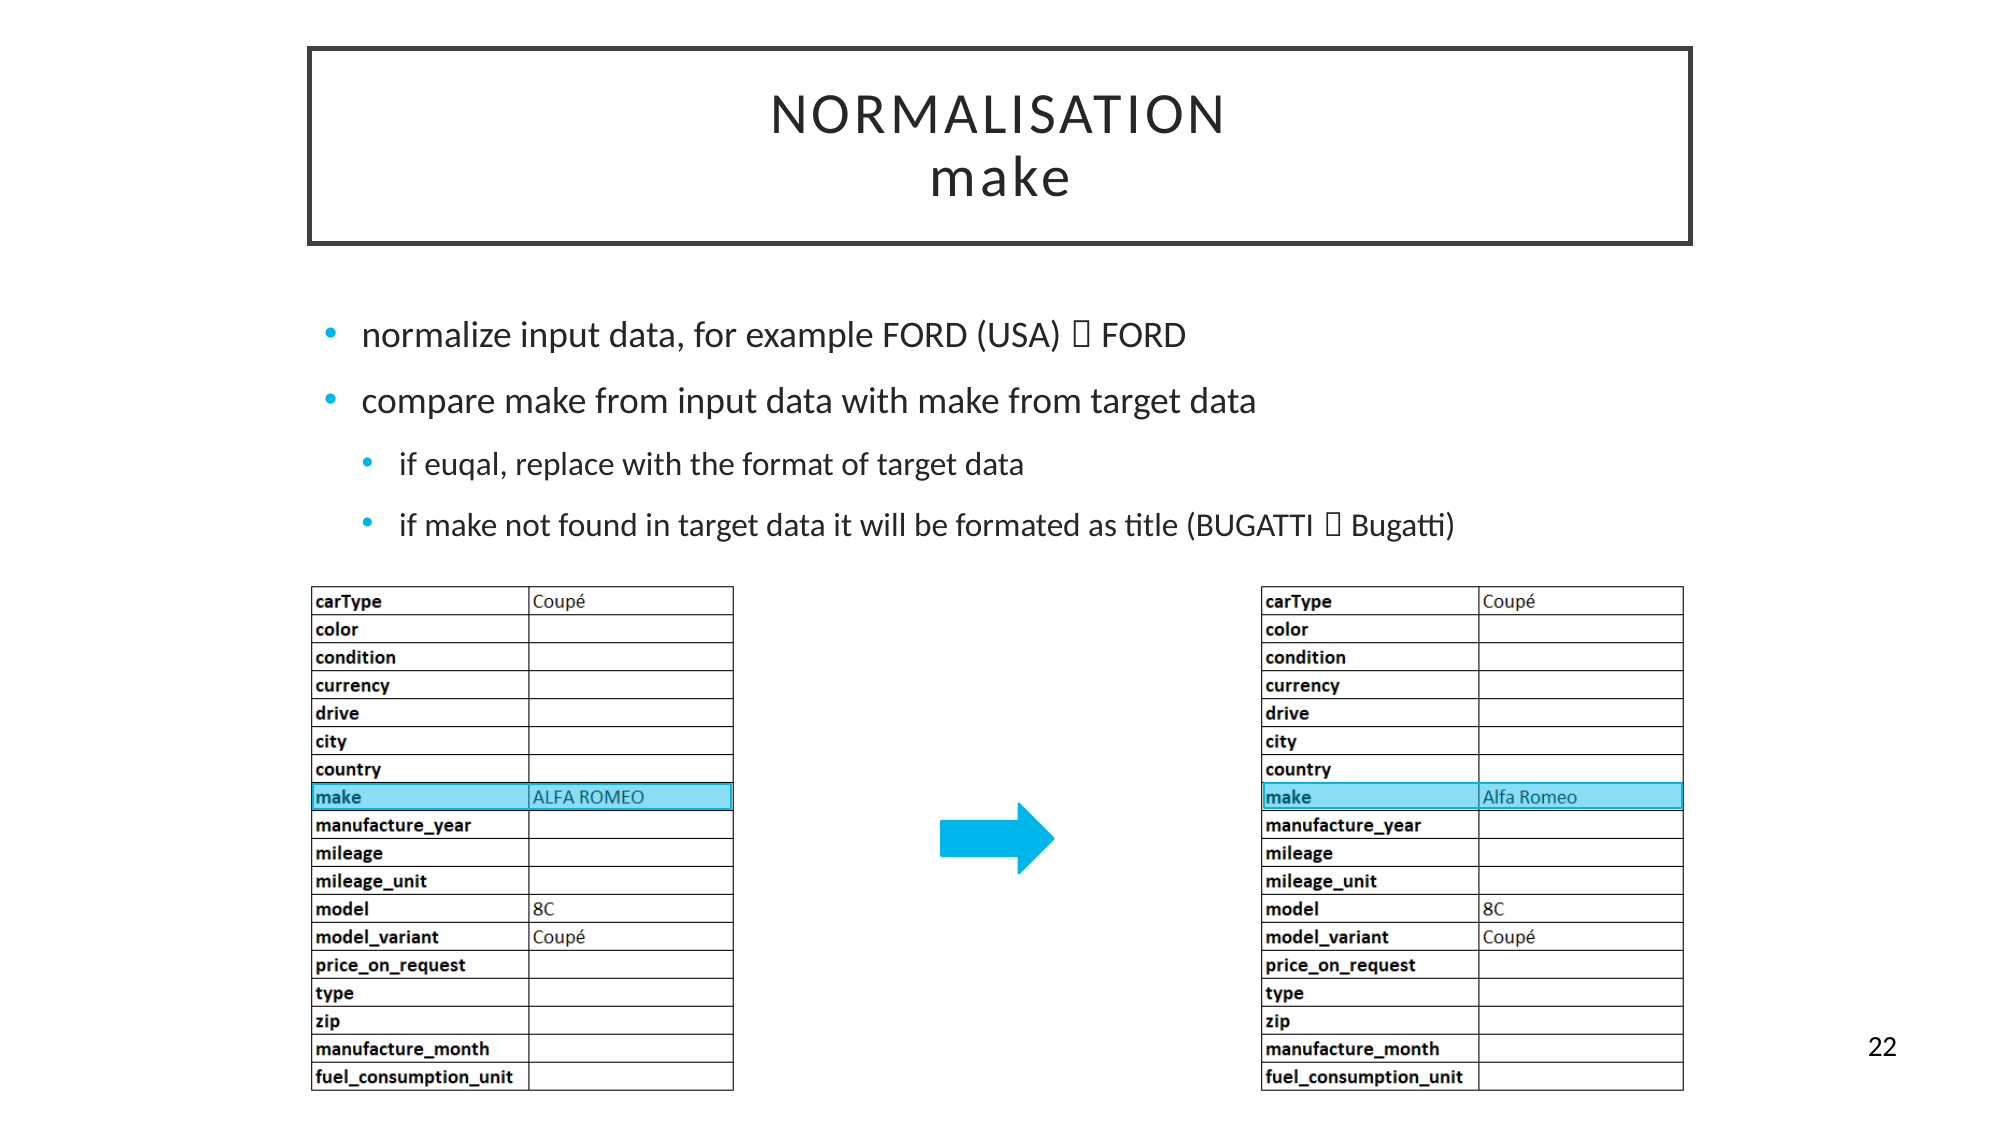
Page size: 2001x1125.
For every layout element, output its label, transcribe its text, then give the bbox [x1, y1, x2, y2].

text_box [309, 583, 736, 1094]
title Normalisation make [307, 46, 1693, 246]
text_box [940, 802, 1055, 875]
list normalize input data, for example FORD (USA)  FORD compare make from input data with make from target data if euqal, replace with the format of target data if make not found in target data it will be formated as title (BUGATTI  Bugatti) [309, 302, 1686, 942]
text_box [1259, 583, 1686, 1094]
slide_number 22 [1846, 1022, 1919, 1067]
